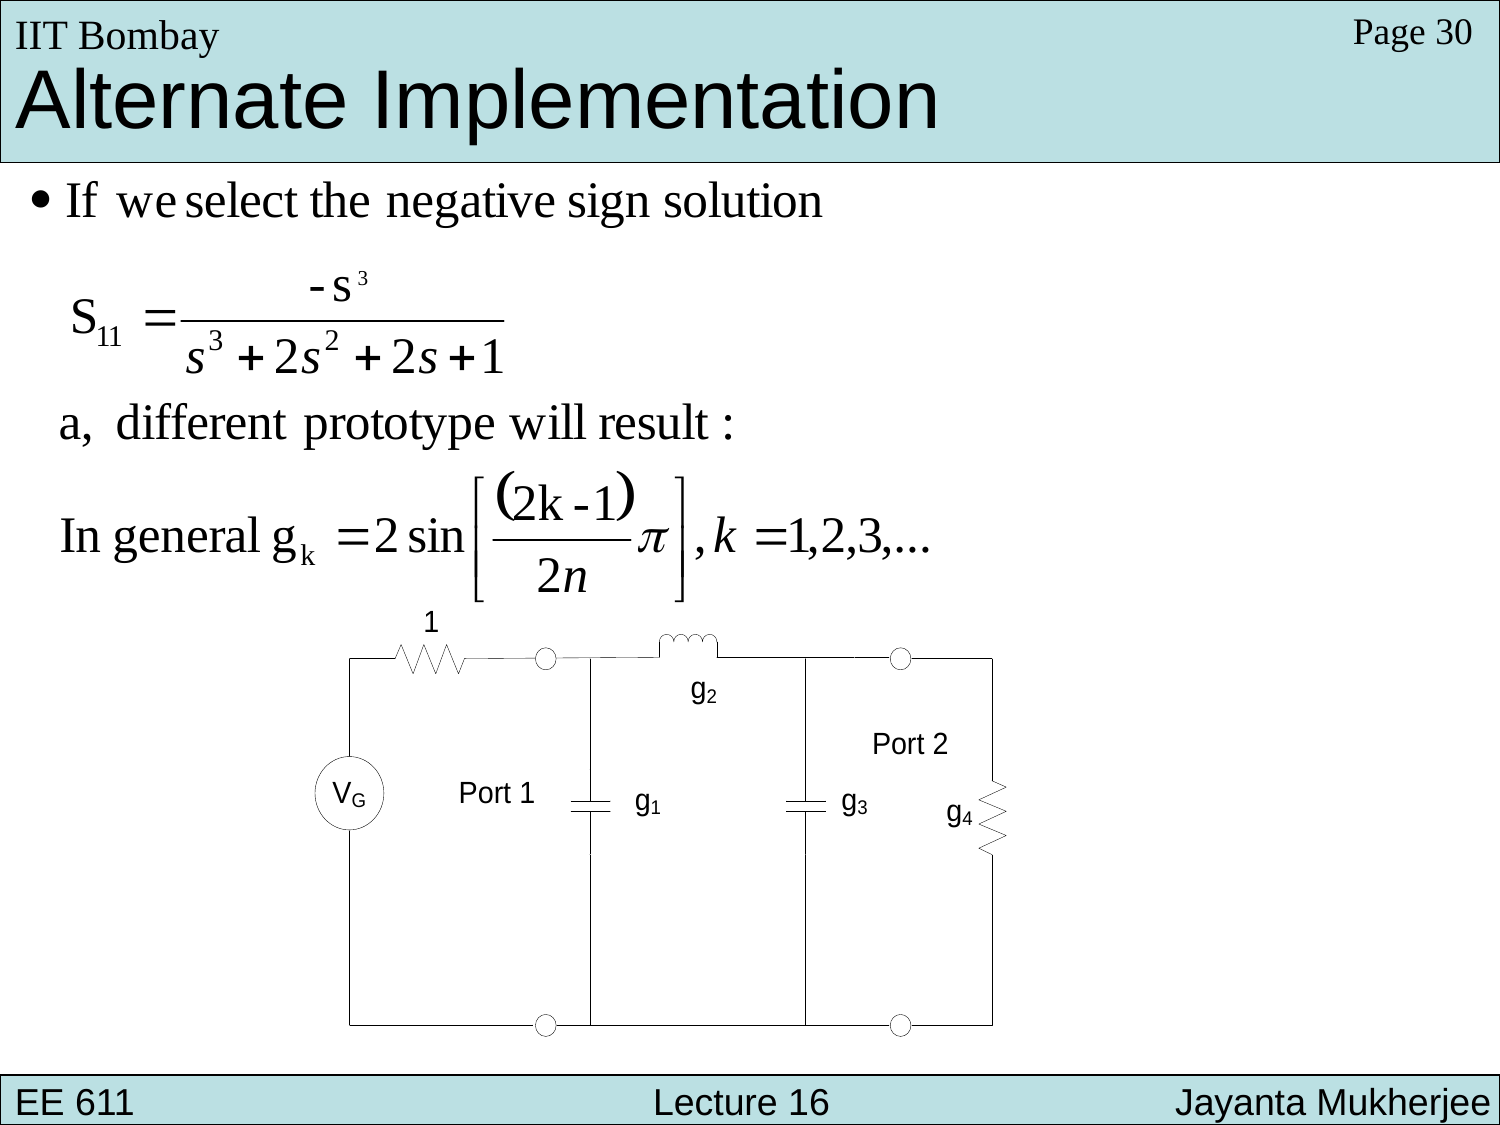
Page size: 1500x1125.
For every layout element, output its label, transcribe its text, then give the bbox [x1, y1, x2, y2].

text_box Alternate Implementation [0, 37, 957, 153]
text_box IIT Bombay [0, 0, 250, 37]
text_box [287, 599, 1026, 1039]
text_box EE 611 Lecture 16 Jayanta Mukherjee [0, 1074, 1500, 1125]
text_box [0, 0, 1500, 163]
text_box Page 30 [1338, 0, 1488, 60]
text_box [25, 169, 937, 615]
